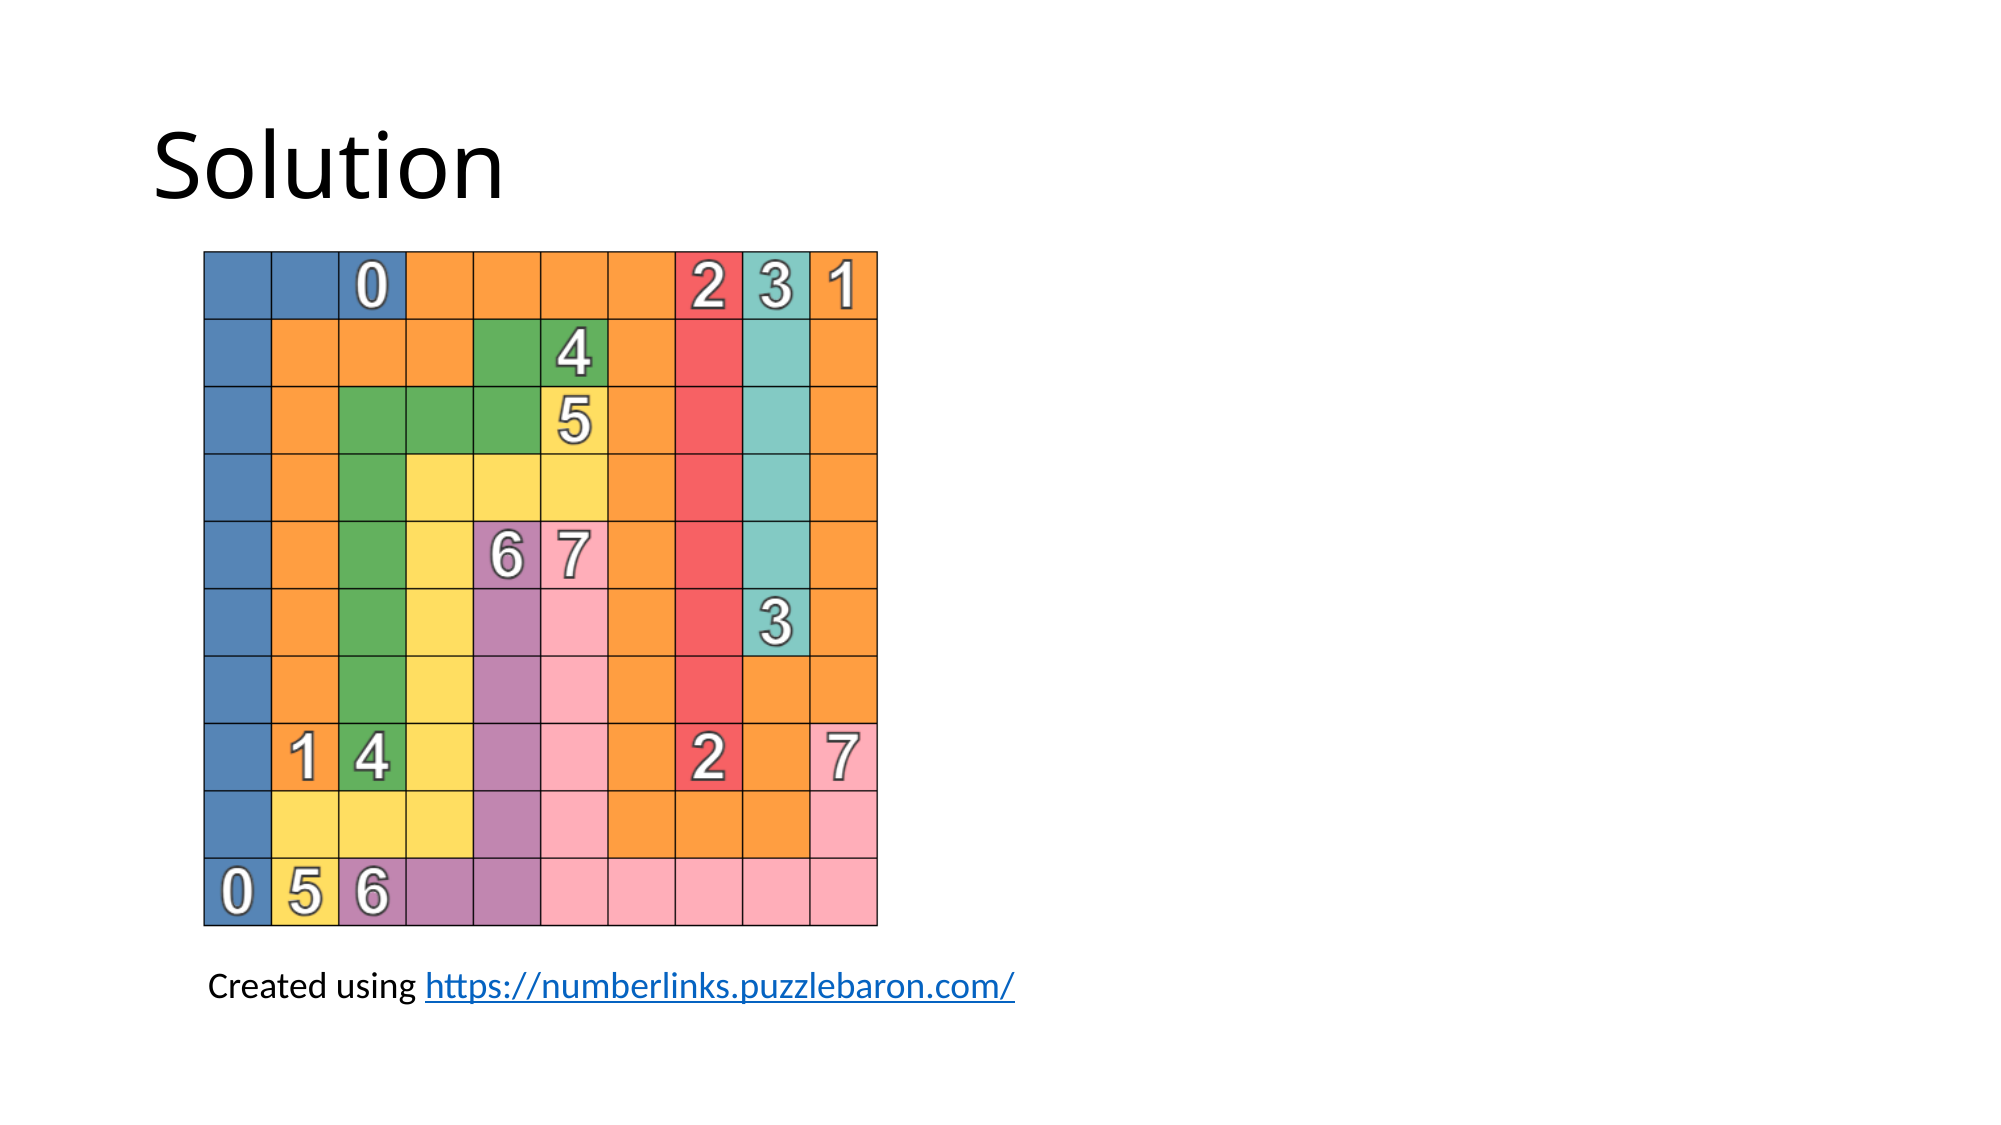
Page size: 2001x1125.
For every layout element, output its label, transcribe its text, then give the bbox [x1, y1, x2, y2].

text_box Created using https://numberlinks.puzzlebaron.com/ [193, 953, 1031, 1014]
picture [201, 250, 882, 929]
title Solution [137, 59, 1863, 278]
